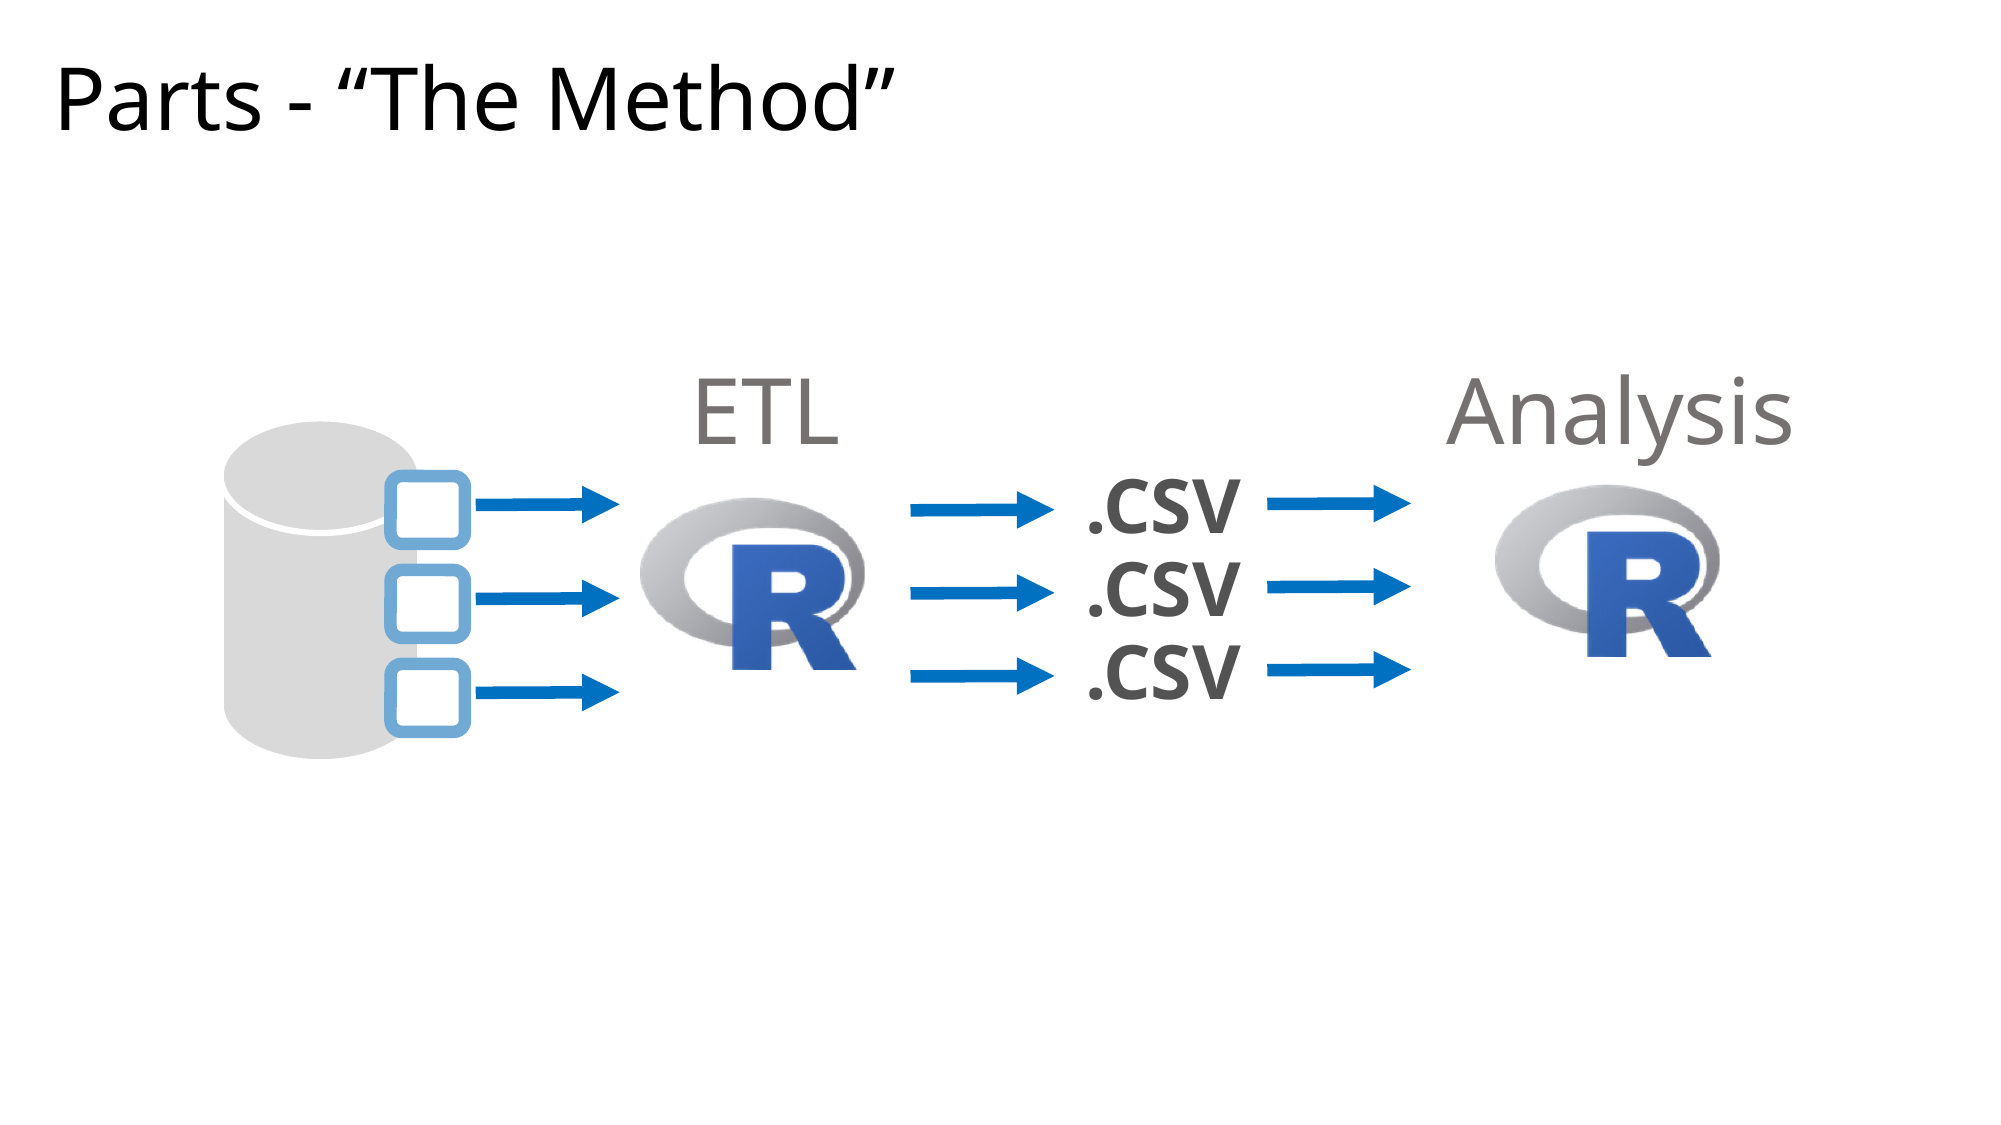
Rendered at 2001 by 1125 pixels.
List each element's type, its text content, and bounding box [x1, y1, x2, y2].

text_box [390, 663, 620, 732]
picture [640, 497, 865, 670]
text_box Analysis [1385, 345, 1858, 471]
title Parts - “The Method” [38, 47, 1957, 158]
text_box ETL [627, 345, 903, 471]
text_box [390, 476, 620, 544]
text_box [910, 625, 1412, 716]
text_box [910, 458, 1412, 541]
picture [1495, 484, 1720, 657]
text_box [219, 417, 422, 764]
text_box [390, 569, 620, 638]
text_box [910, 541, 1412, 625]
